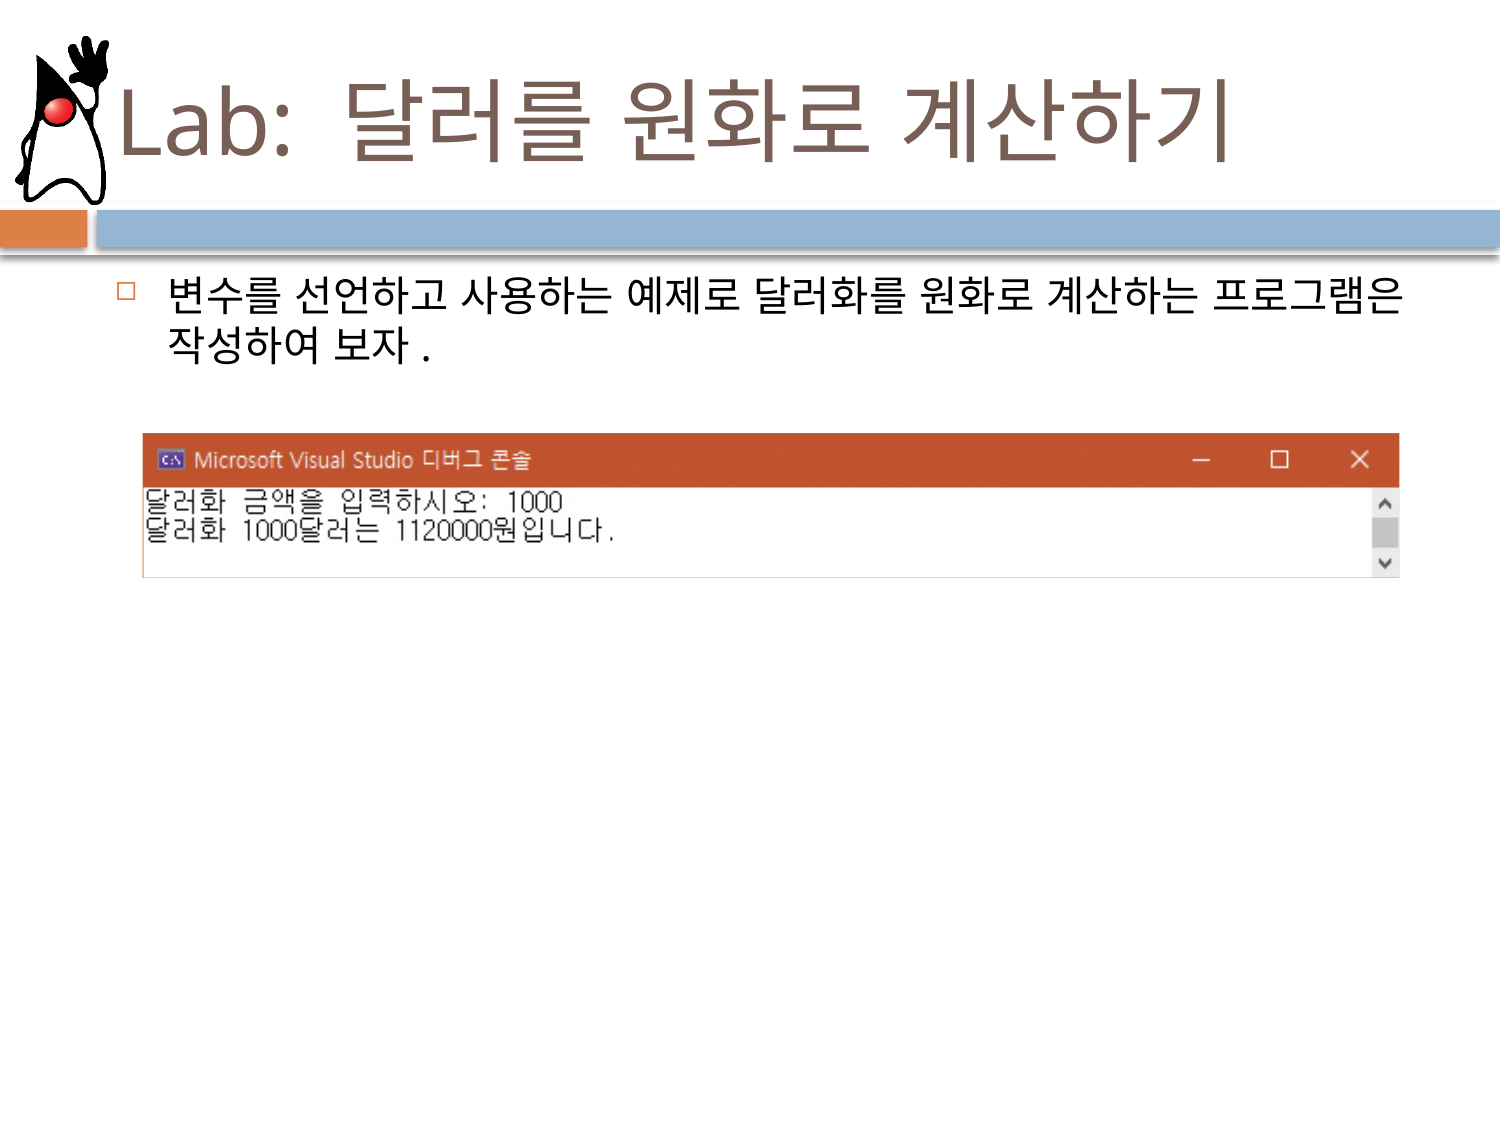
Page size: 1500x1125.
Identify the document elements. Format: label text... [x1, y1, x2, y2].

title Lab: 달러를 원화로 계산하기 [100, 37, 1438, 200]
picture [15, 36, 109, 205]
list 변수를 선언하고 사용하는 예제로 달러화를 원화로 계산하는 프로그램은 작성하여 보자. [100, 262, 1438, 1000]
picture [142, 433, 1400, 579]
